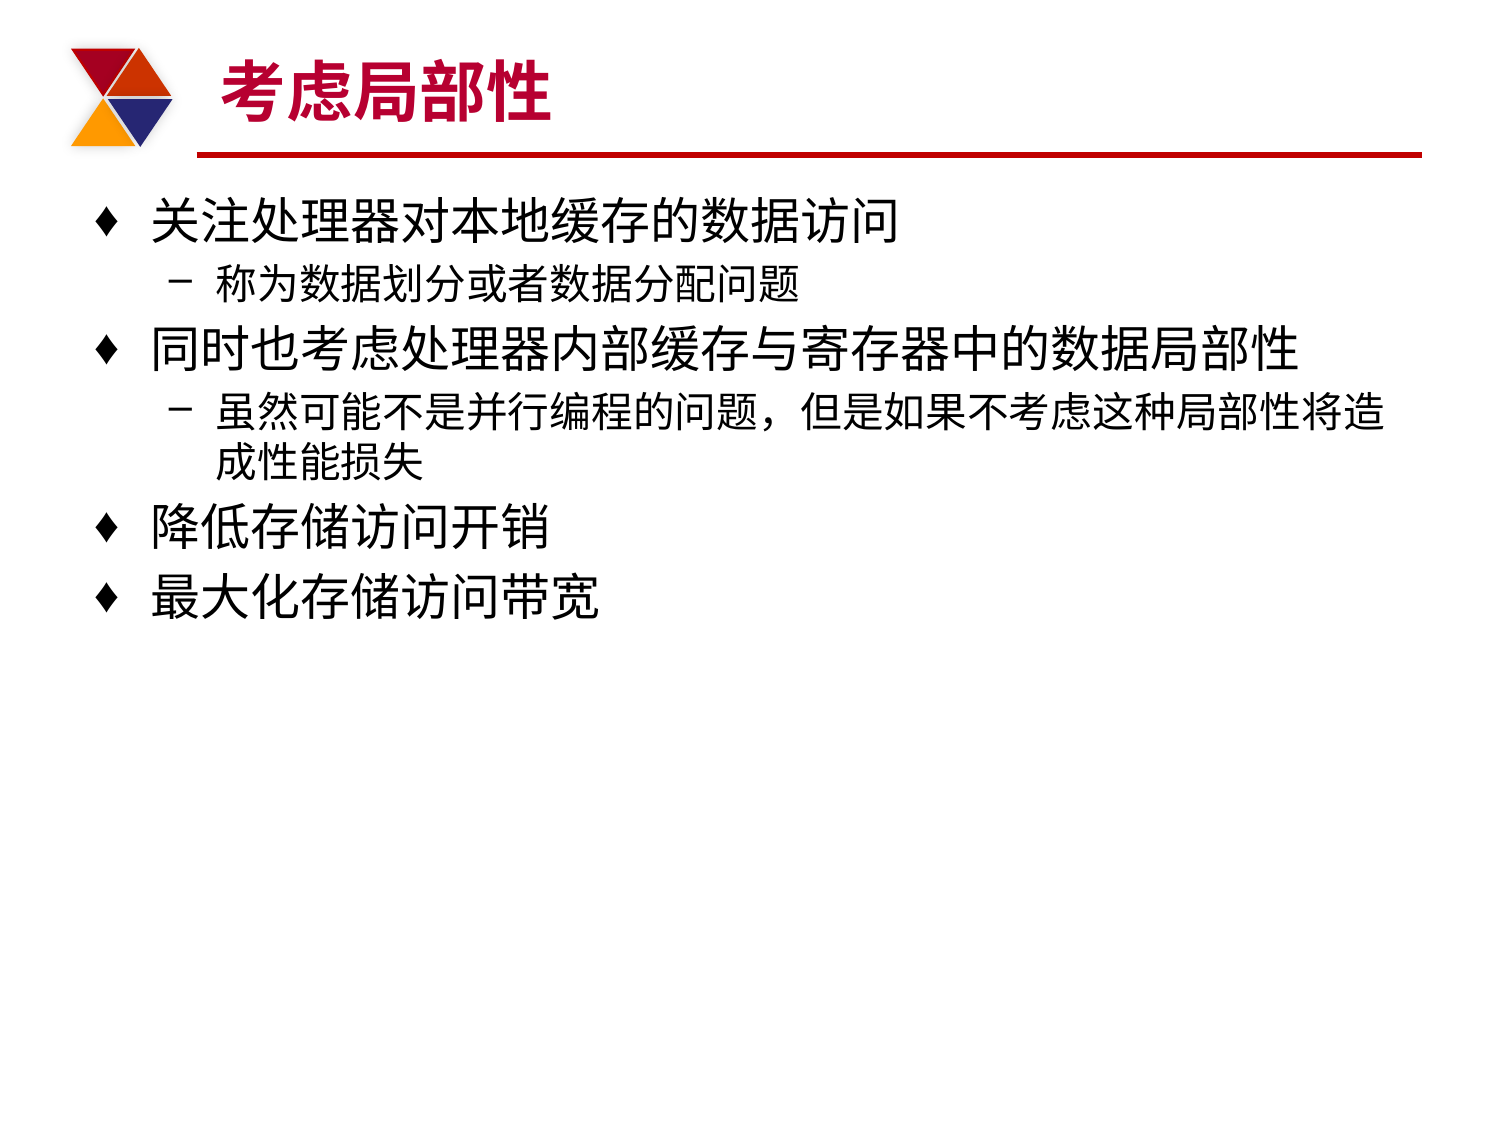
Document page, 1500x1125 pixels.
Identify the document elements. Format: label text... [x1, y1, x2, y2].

title 考虑局部性 [204, 36, 1405, 137]
list 关注处理器对本地缓存的数据访问 称为数据划分或者数据分配问题 同时也考虑处理器内部缓存与寄存器中的数据局部性 虽然可能不是并行编程的问题，但是如果不考虑这种局部性将造成性能损失 降低存储访问开销 最大化存储访问带宽 [79, 181, 1422, 1075]
